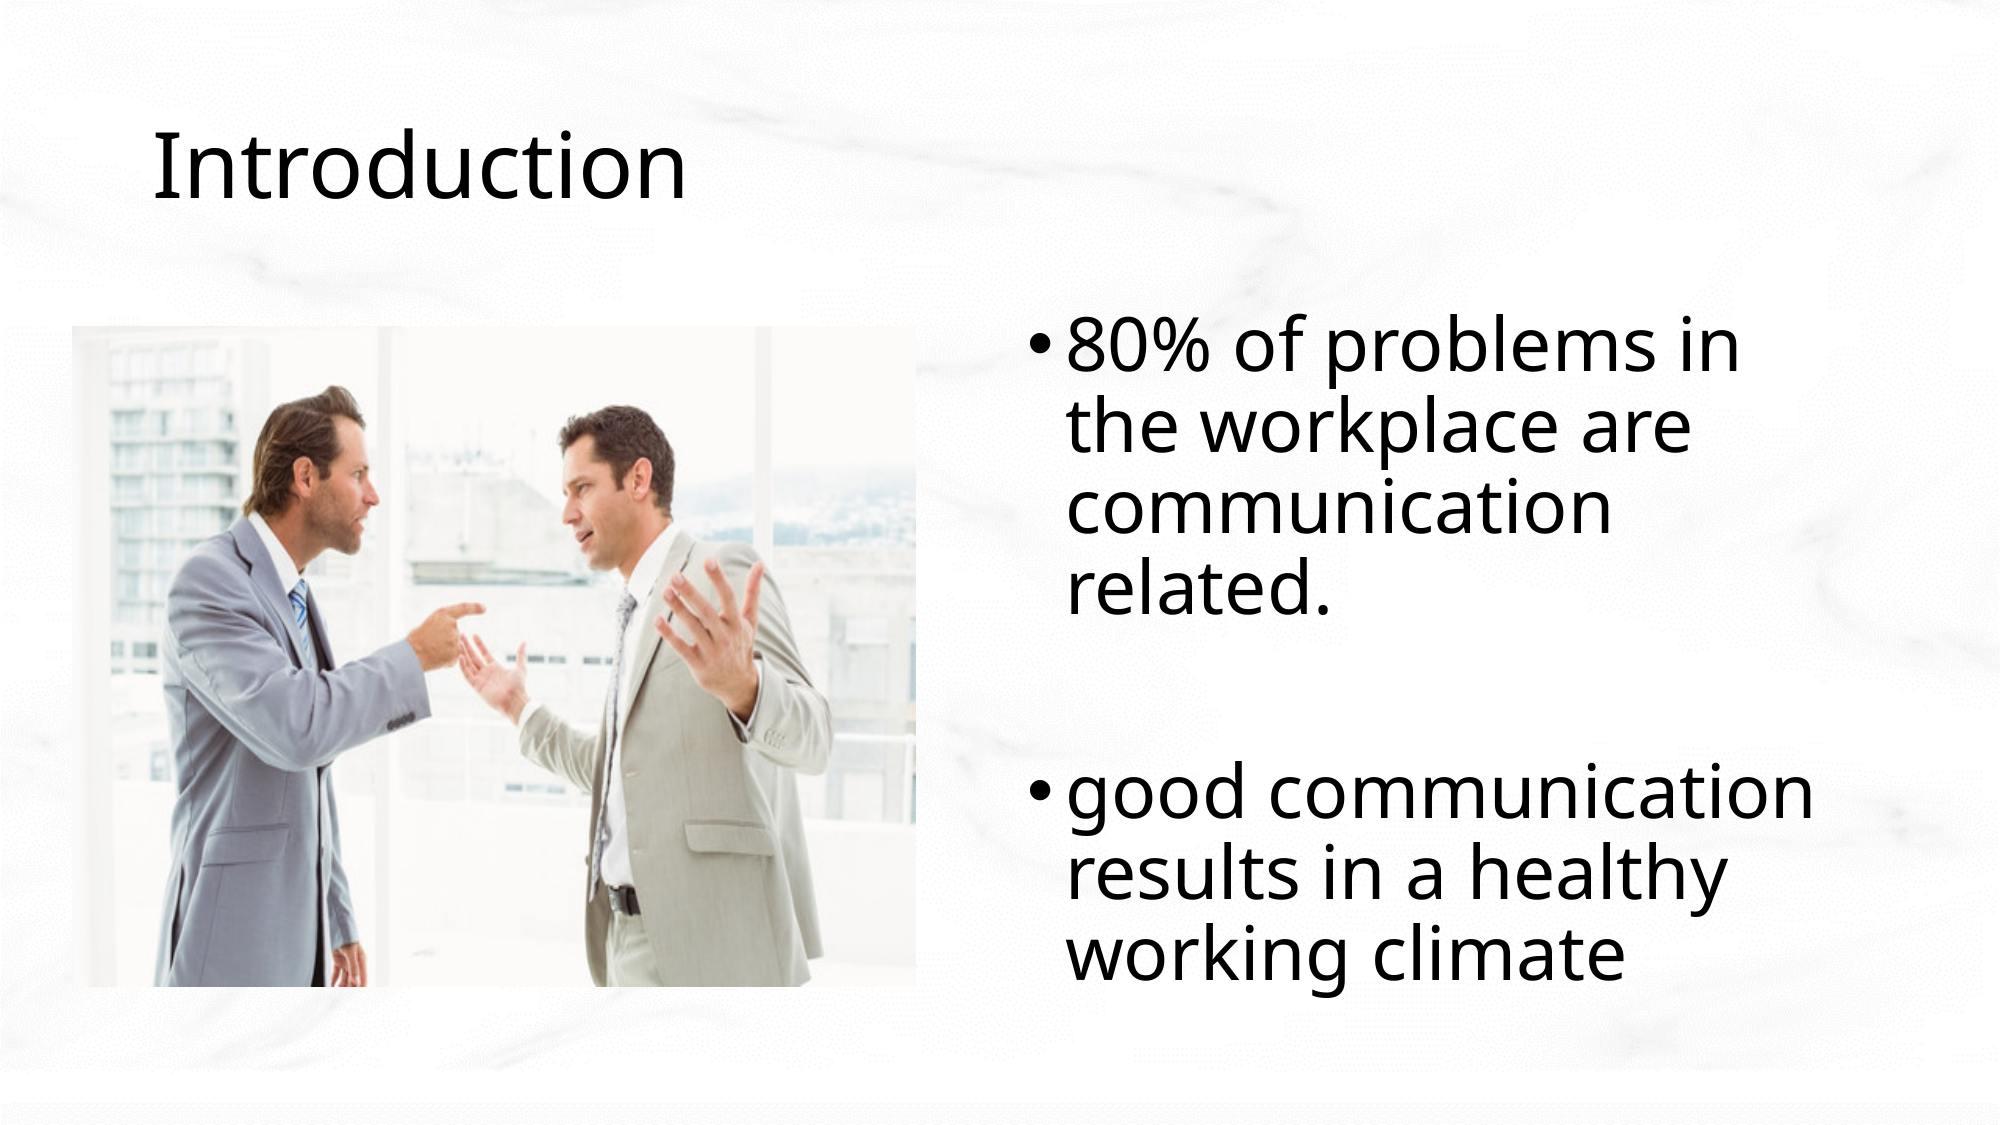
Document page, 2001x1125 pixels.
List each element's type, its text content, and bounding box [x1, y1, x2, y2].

list 80% of problems in the workplace are communication related. good communication results in a healthy working climate [1012, 299, 1863, 1014]
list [72, 326, 916, 987]
title Introduction [137, 59, 1863, 278]
